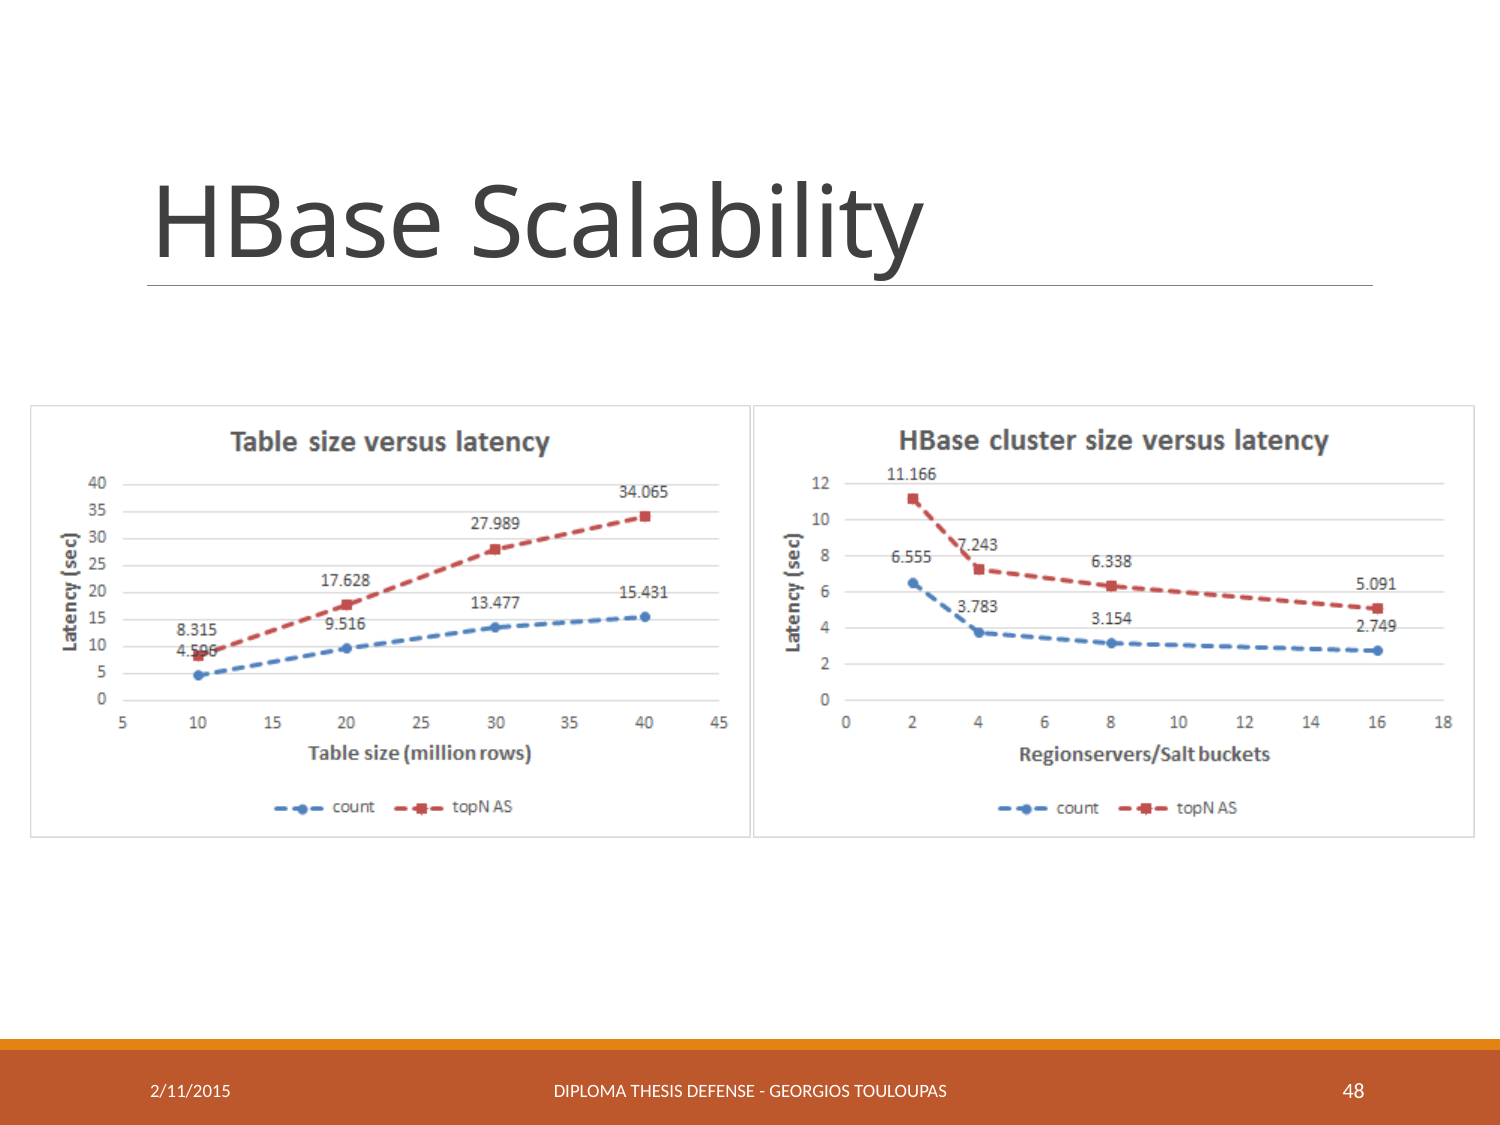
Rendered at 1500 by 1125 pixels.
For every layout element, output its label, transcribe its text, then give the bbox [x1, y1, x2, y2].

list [757, 404, 1475, 838]
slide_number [135, 1059, 440, 1120]
footer Diploma Thesis Defense - Georgios Touloupas [453, 1059, 1047, 1120]
slide_number 48 [1218, 1059, 1380, 1120]
picture [30, 404, 751, 838]
title HBase Scalability [135, 47, 1373, 285]
